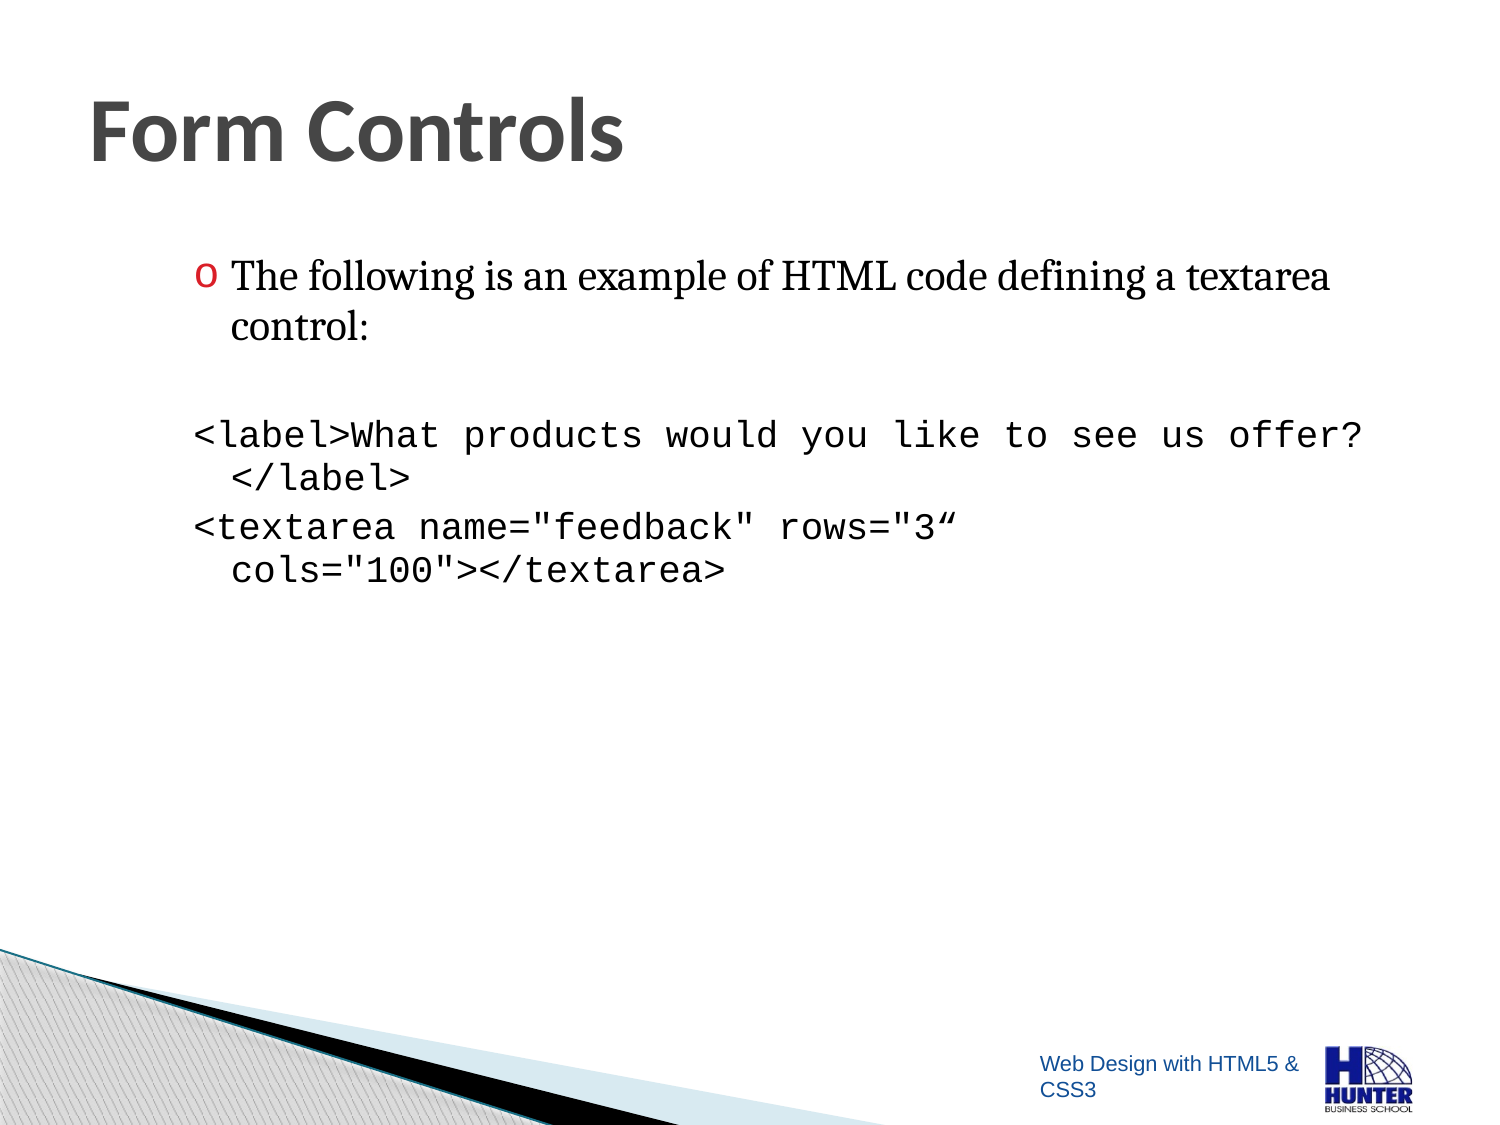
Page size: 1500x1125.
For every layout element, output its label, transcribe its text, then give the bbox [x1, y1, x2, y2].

picture [1325, 1046, 1413, 1113]
title Form Controls [75, 45, 1425, 233]
list The following is an example of HTML code defining a textarea control: <label>What products would you like to see us offer?</label> <textarea name="feedback" rows="3“ cols="100"></textarea> [75, 243, 1425, 986]
